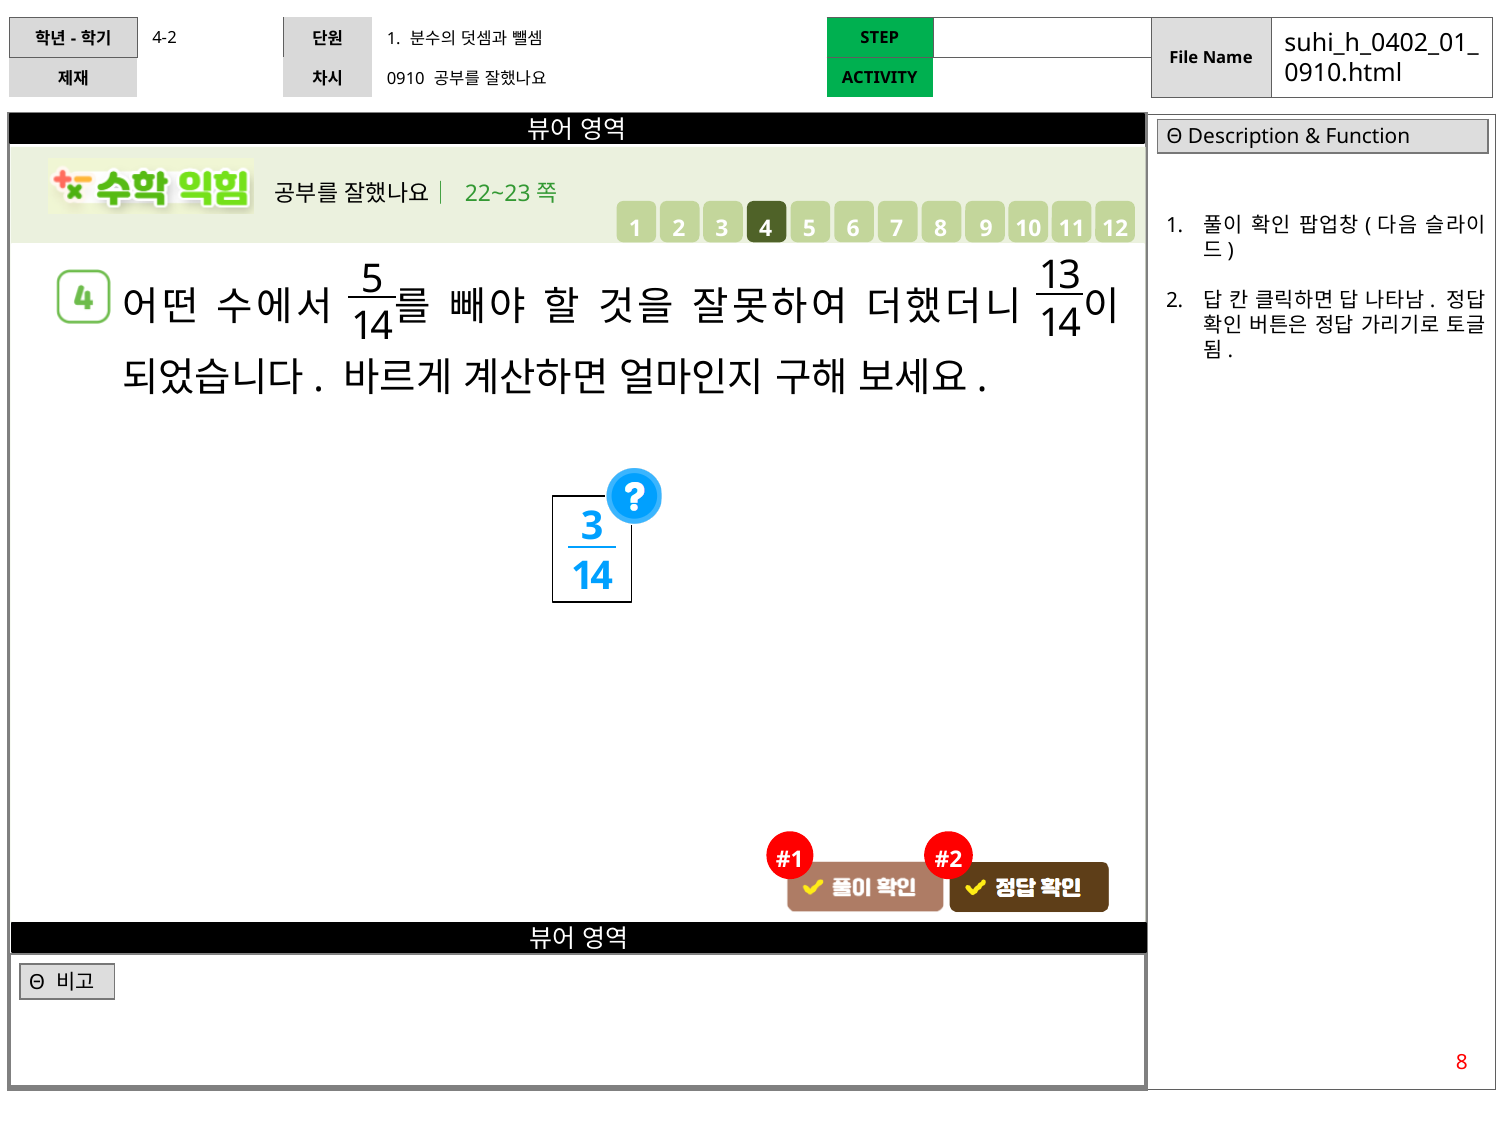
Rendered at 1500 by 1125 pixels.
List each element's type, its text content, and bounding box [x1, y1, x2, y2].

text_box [613, 191, 1146, 250]
table_header 5 [348, 250, 396, 296]
text_box [552, 496, 599, 603]
picture [48, 158, 254, 214]
text_box #2 [922, 829, 975, 858]
text_box 공부를 잘했나요│ 22~23쪽 [259, 171, 808, 214]
picture [604, 467, 662, 525]
table_header Θ Description & Function [1158, 120, 1487, 152]
text_box suhi_h_0402_01_0910.html [1269, 19, 1495, 94]
picture [51, 266, 114, 327]
table_header 13 [1036, 259, 1083, 293]
table_cell 14 [568, 548, 616, 604]
picture [948, 858, 1111, 913]
table_cell 14 [1036, 295, 1083, 342]
text_box #1 [764, 829, 816, 879]
picture [784, 858, 944, 913]
text_box 풀이 확인 팝업창(다음 슬라이드) 답 칸 클릭하면 답 나타남. 정답 확인 버튼은 정답 가리기로 토글 됨. [1151, 179, 1500, 369]
table_header 3 [568, 498, 616, 546]
text_box 어떤 수에서 를 빼야 할 것을 잘못하여 더했더니 이 되었습니다. 바르게 계산하면 얼마인지 구해 보세요. [107, 249, 1136, 407]
text_box [616, 532, 632, 603]
table_cell 14 [348, 298, 396, 345]
